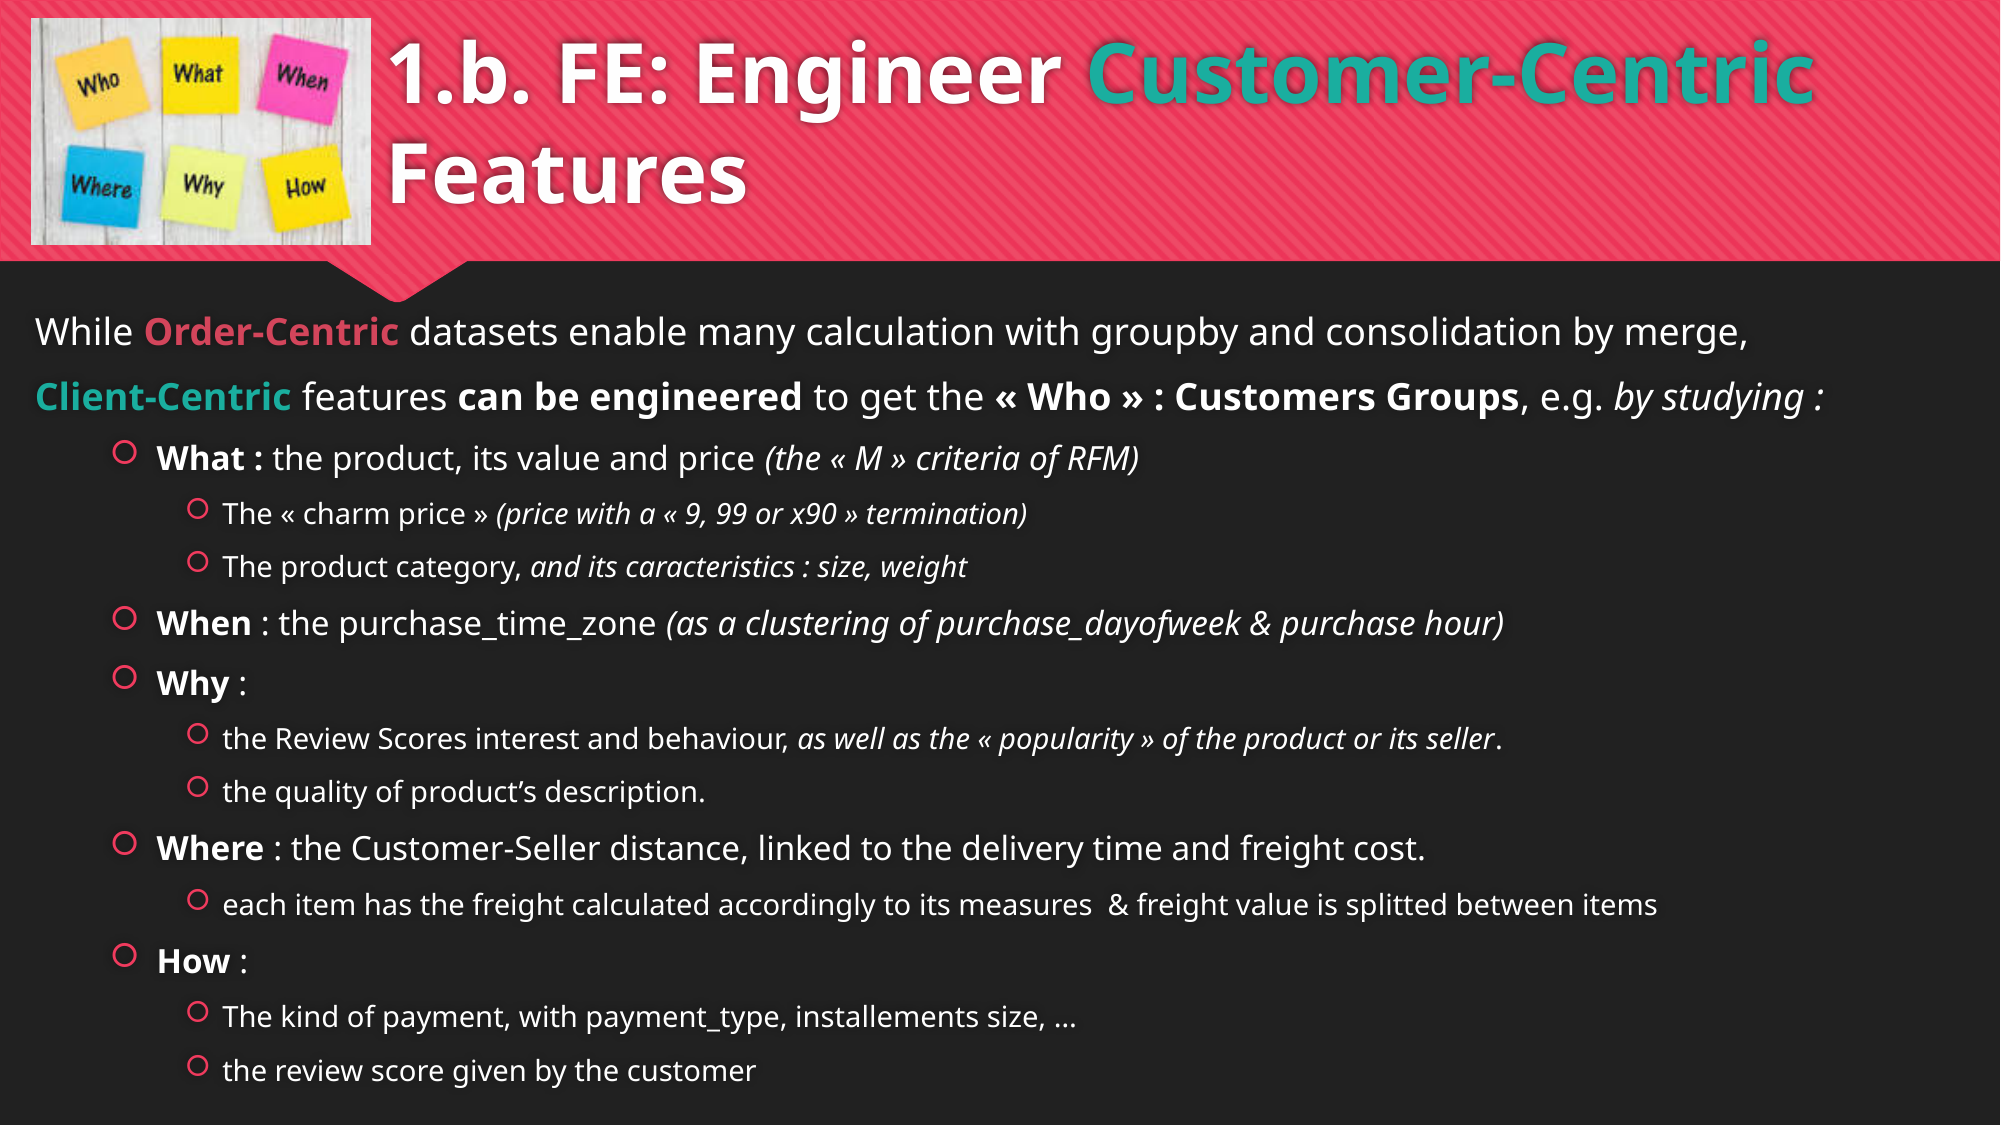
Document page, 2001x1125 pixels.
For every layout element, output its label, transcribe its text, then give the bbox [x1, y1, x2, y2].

text_box While Order-Centric datasets enable many calculation with groupby and consolidation by merge, Client-Centric features can be engineered to get the « Who » : Customers Groups, e.g. by studying : What : the product, its value and price (the « M » criteria of RFM) The « charm price » (price with a « 9, 99 or x90 » termination) The product category, and its caracteristics : size, weight When : the purchase_time_zone (as a clustering of purchase_dayofweek & purchase hour) Why : the Review Scores interest and behaviour, as well as the « popularity » of the product or its seller. the quality of product’s description. Where : the Customer-Seller distance, linked to the delivery time and freight cost. each item has the freight calculated accordingly to its measures & freight value is splitted between items How : The kind of payment, with payment_type, installements size, … the review score given by the customer [19, 287, 1893, 1107]
title 1.b. FE: Engineer Customer-Centric Features [372, 68, 1911, 228]
picture [31, 17, 372, 245]
